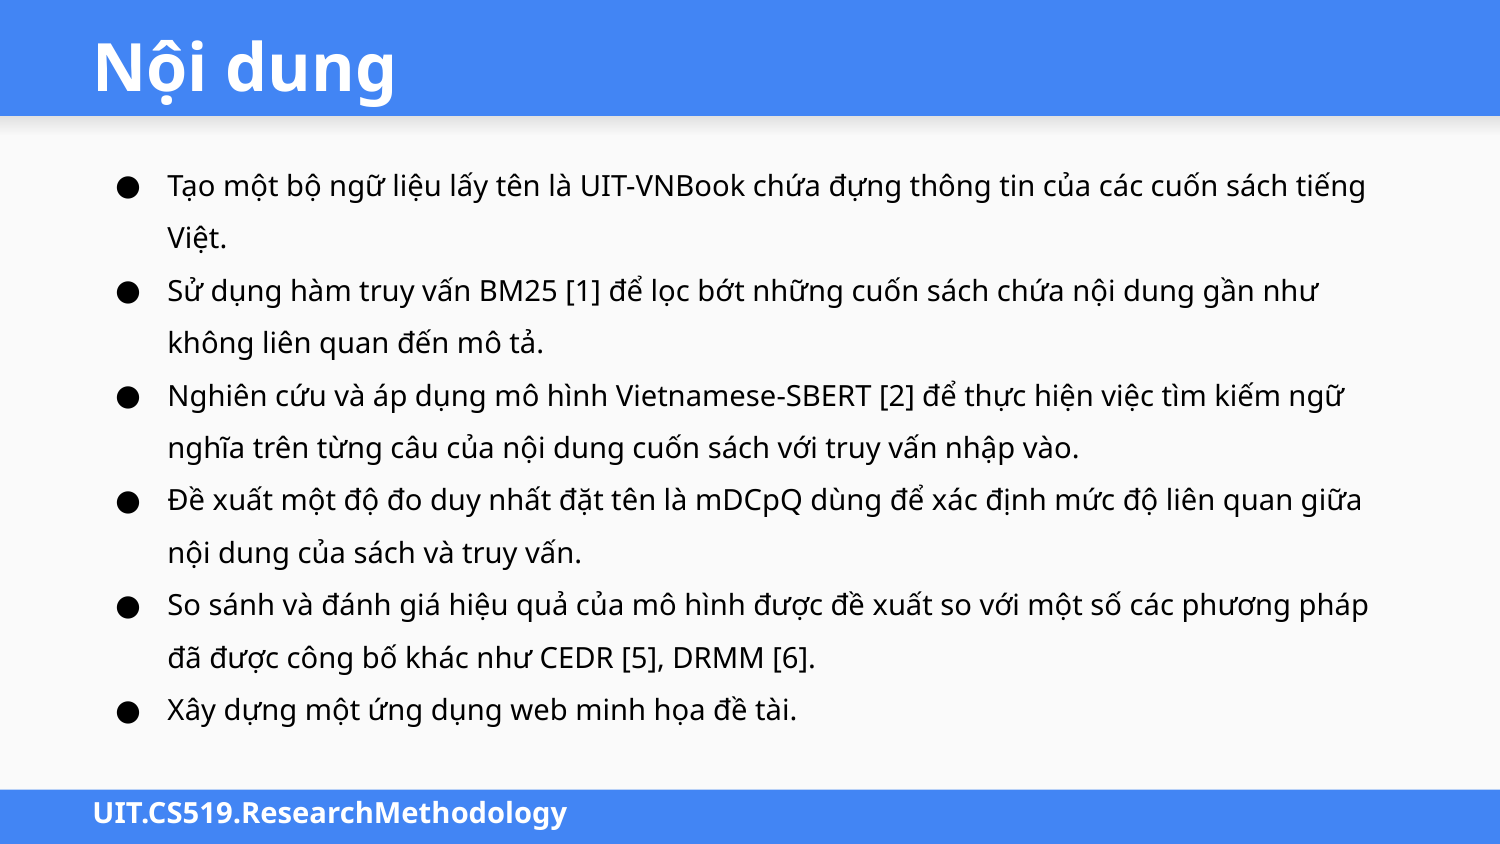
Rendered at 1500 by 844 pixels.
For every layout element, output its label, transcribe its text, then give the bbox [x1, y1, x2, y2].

title Nội dung [77, 9, 1427, 120]
list Tạo một bộ ngữ liệu lấy tên là UIT-VNBook chứa đựng thông tin của các cuốn sách tiếng Việt. Sử dụng hàm truy vấn BM25 [1] để lọc bớt những cuốn sách chứa nội dung gần như không liên quan đến mô tả. Nghiên cứu và áp dụng mô hình Vietnamese-SBERT [2] để thực hiện việc tìm kiếm ngữ nghĩa trên từng câu của nội dung cuốn sách với truy vấn nhập vào. Đề xuất một độ đo duy nhất đặt tên là mDCpQ dùng để xác định mức độ liên quan giữa nội dung của sách và truy vấn. So sánh và đánh giá hiệu quả của mô hình được đề xuất so với một số các phương pháp đã được công bố khác như CEDR [5], DRMM [6]. Xây dựng một ứng dụng web minh họa đề tài. [77, 134, 1427, 776]
